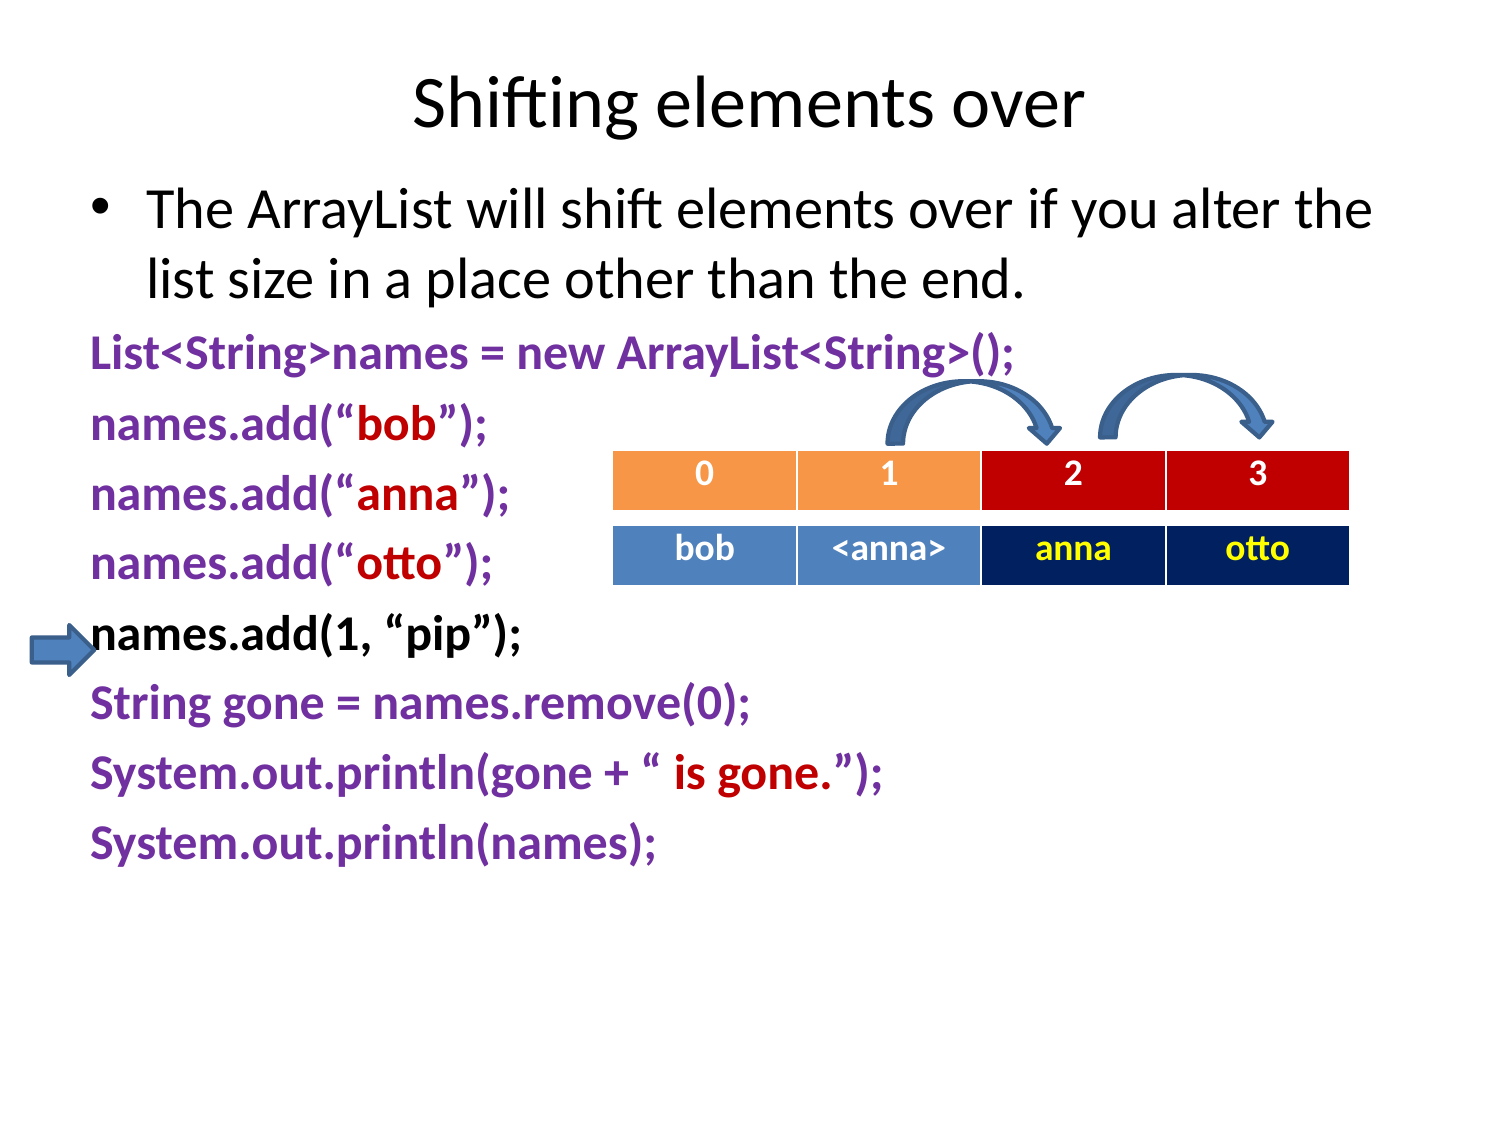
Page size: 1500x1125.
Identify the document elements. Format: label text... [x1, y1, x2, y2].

table_header bob [613, 526, 796, 585]
list The ArrayList will shift elements over if you alter the list size in a place other than the end. List<String>names = new ArrayList<String>(); names.add(“bob”); names.add(“anna”); names.add(“otto”); names.add(1, “pip”); String gone = names.remove(0); System.out.println(gone + “ is gone.”); System.out.println(names); [75, 162, 1425, 1005]
table_header 0 [613, 451, 796, 510]
table_header 3 [1167, 451, 1349, 510]
table_header otto [1167, 526, 1349, 585]
table_header 2 [982, 451, 1165, 510]
table_header <anna> [798, 526, 980, 585]
text_box [29, 623, 97, 677]
table_header 1 [798, 451, 980, 510]
table_header anna [982, 526, 1165, 585]
text_box [885, 379, 1062, 446]
title Shifting elements over [75, 45, 1425, 150]
text_box [1097, 372, 1275, 440]
